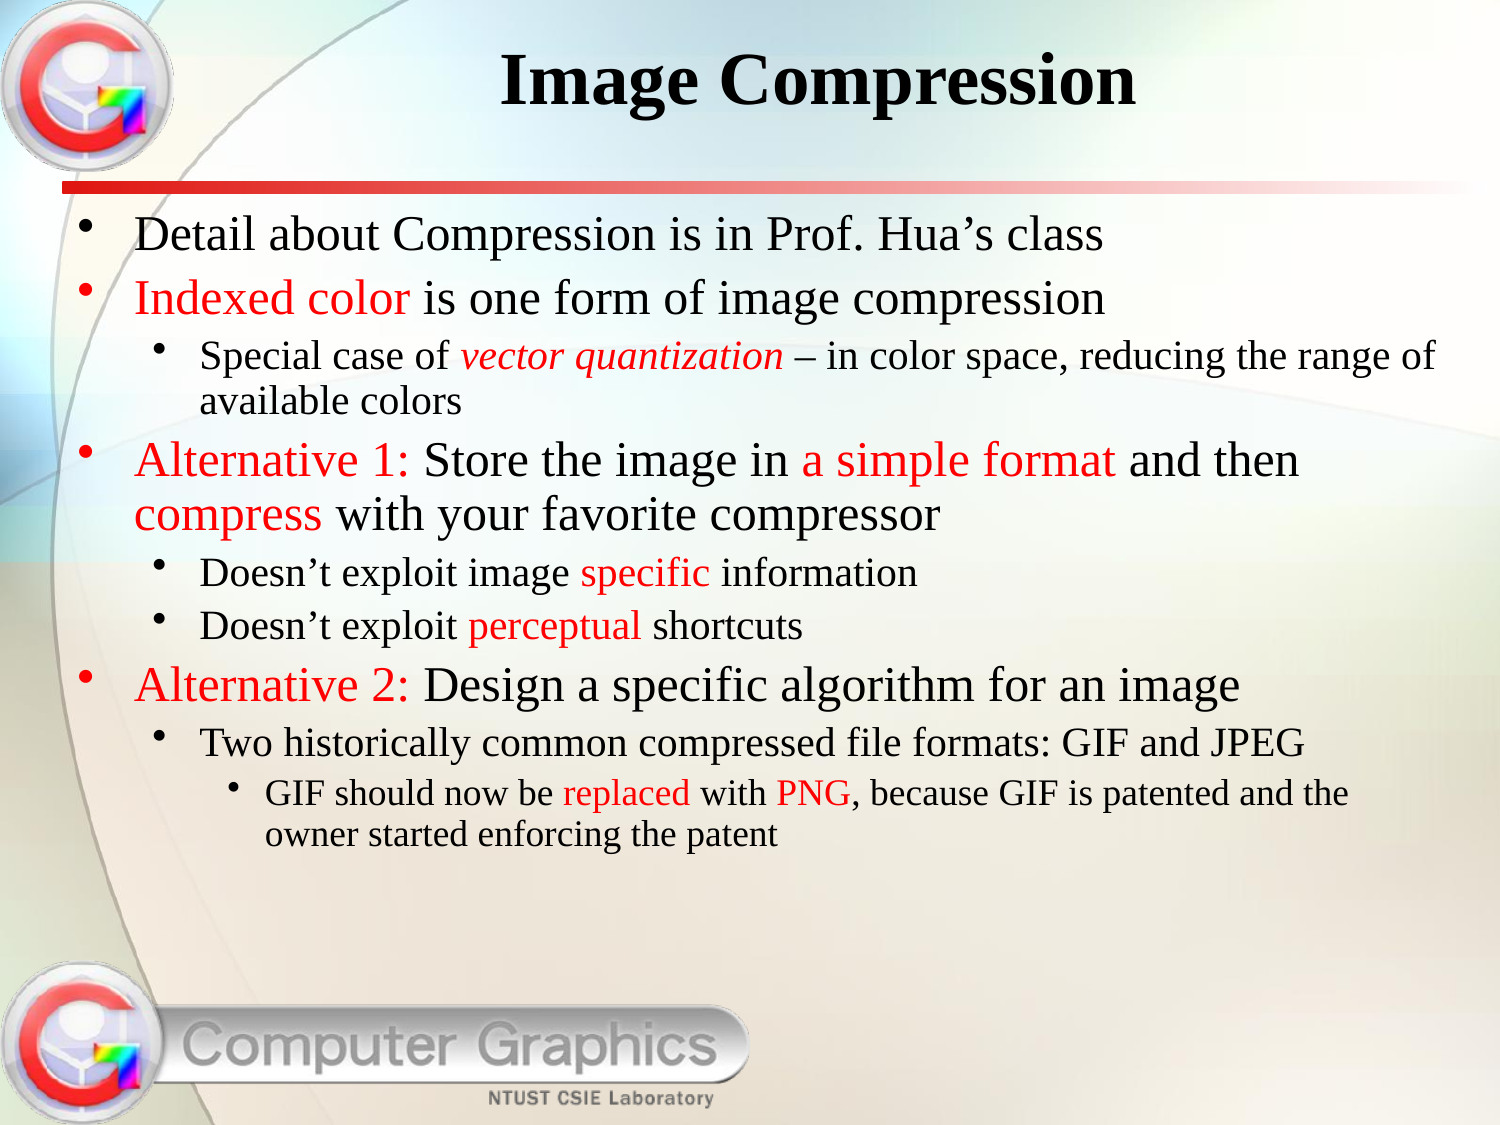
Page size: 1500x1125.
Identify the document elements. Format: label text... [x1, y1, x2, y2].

picture [0, 0, 1500, 1125]
title Image Compression [174, 12, 1463, 138]
list Detail about Compression is in Prof. Hua’s class Indexed color is one form of image compression Special case of vector quantization – in color space, reducing the range of available colors Alternative 1: Store the image in a simple format and then compress with your favorite compressor Doesn’t exploit image specific information Doesn’t exploit perceptual shortcuts Alternative 2: Design a specific algorithm for an image Two historically common compressed file formats: GIF and JPEG GIF should now be replaced with PNG, because GIF is patented and the owner started enforcing the patent [62, 200, 1463, 1000]
